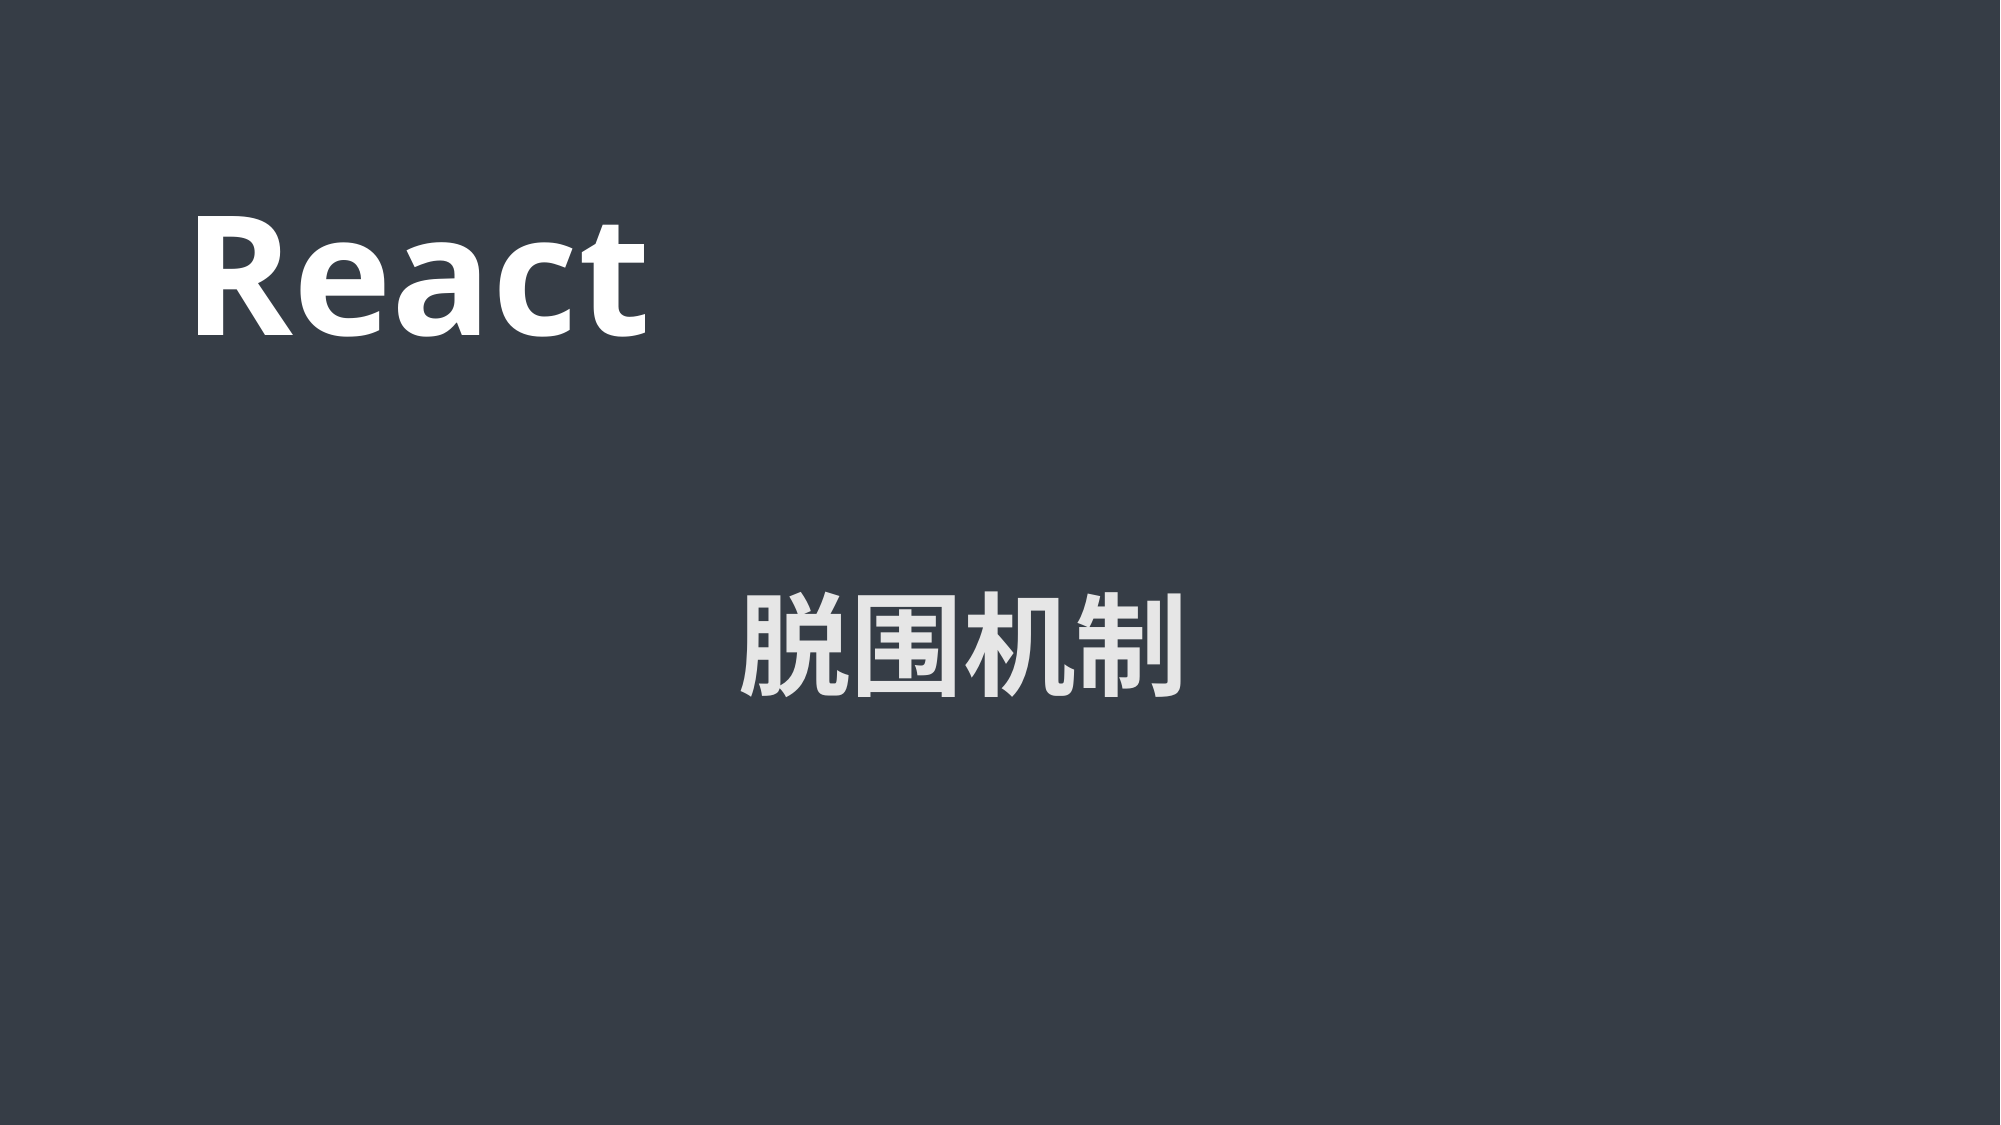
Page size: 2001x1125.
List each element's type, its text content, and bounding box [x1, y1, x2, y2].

title React [168, 12, 1794, 525]
list 脱围机制 [150, 523, 1776, 761]
